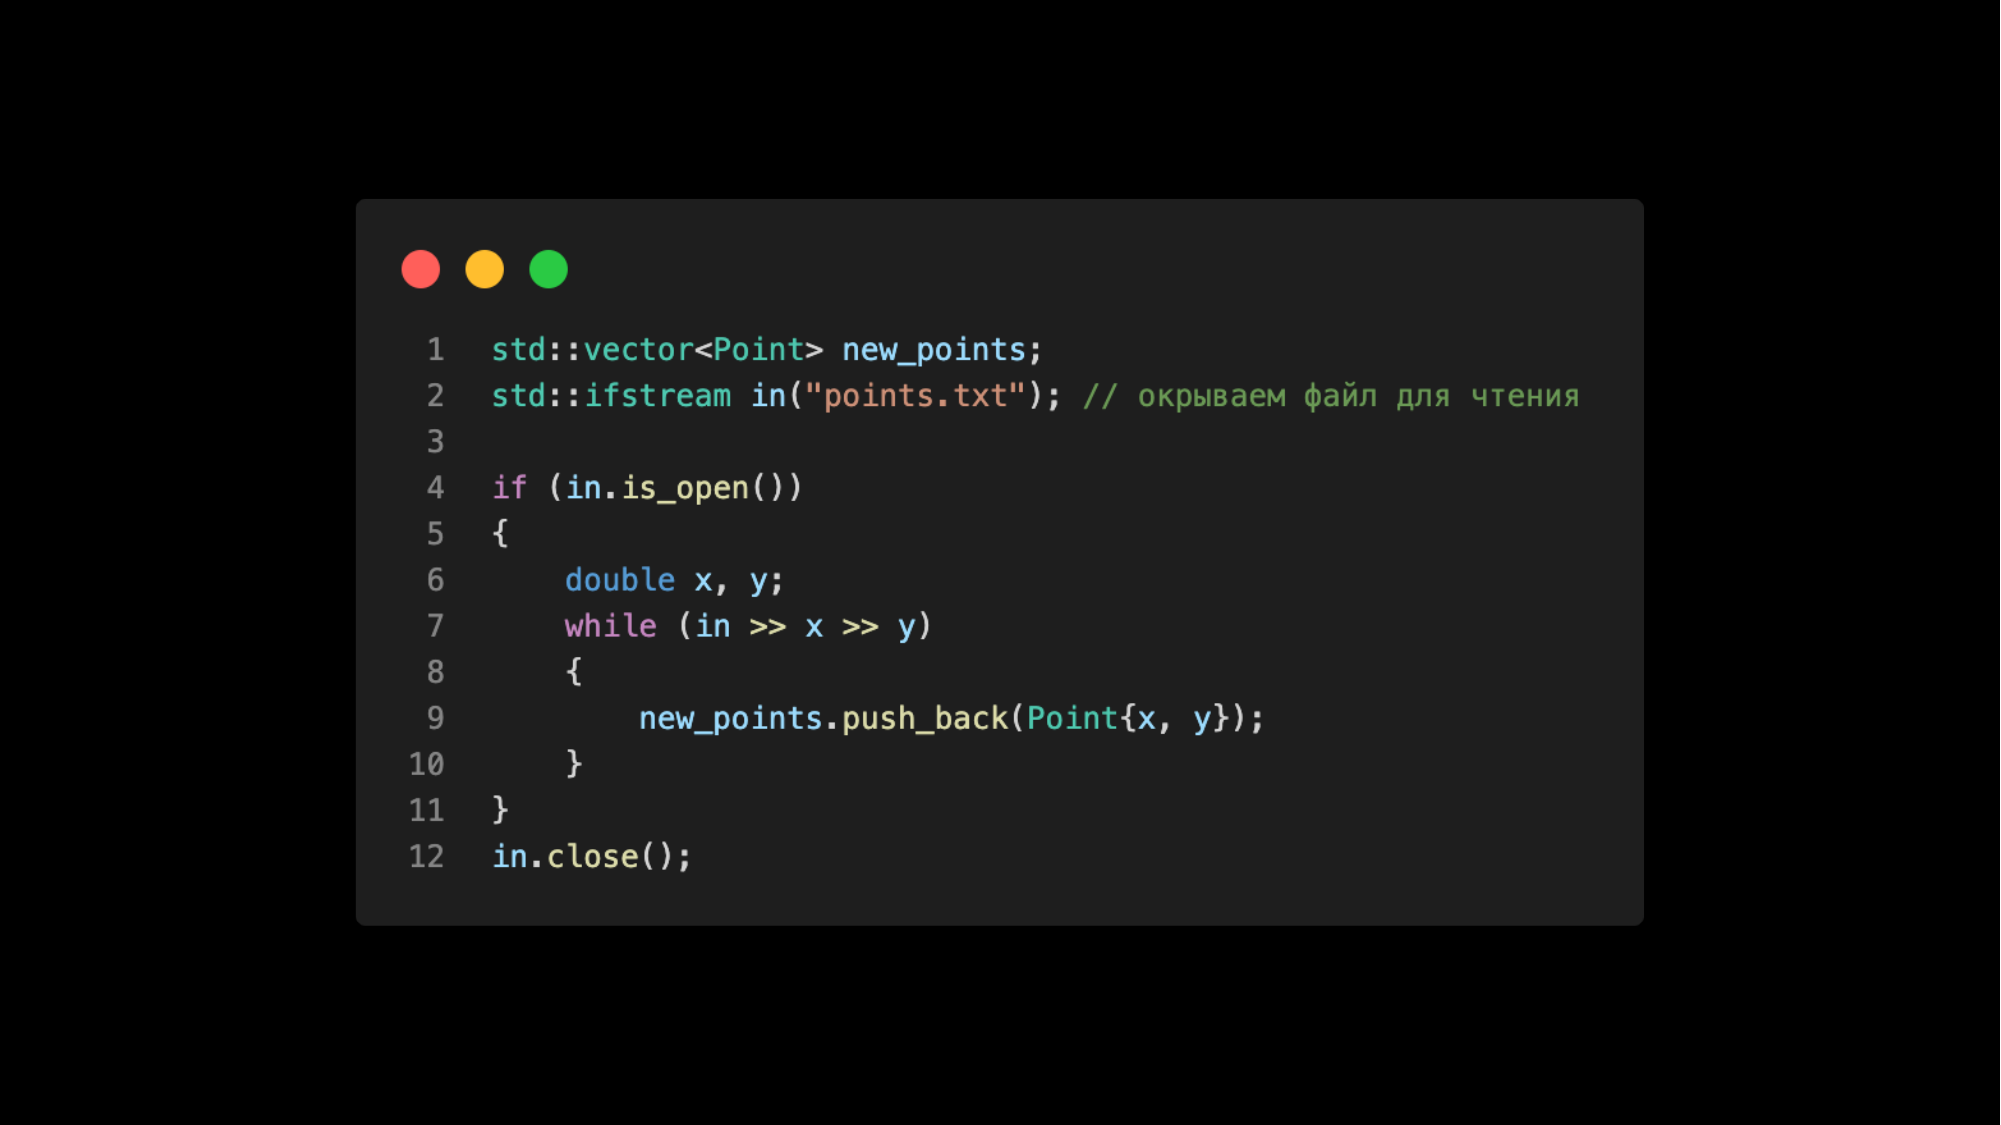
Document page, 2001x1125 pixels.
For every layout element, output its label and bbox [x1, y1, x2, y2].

picture [256, 99, 1744, 1026]
